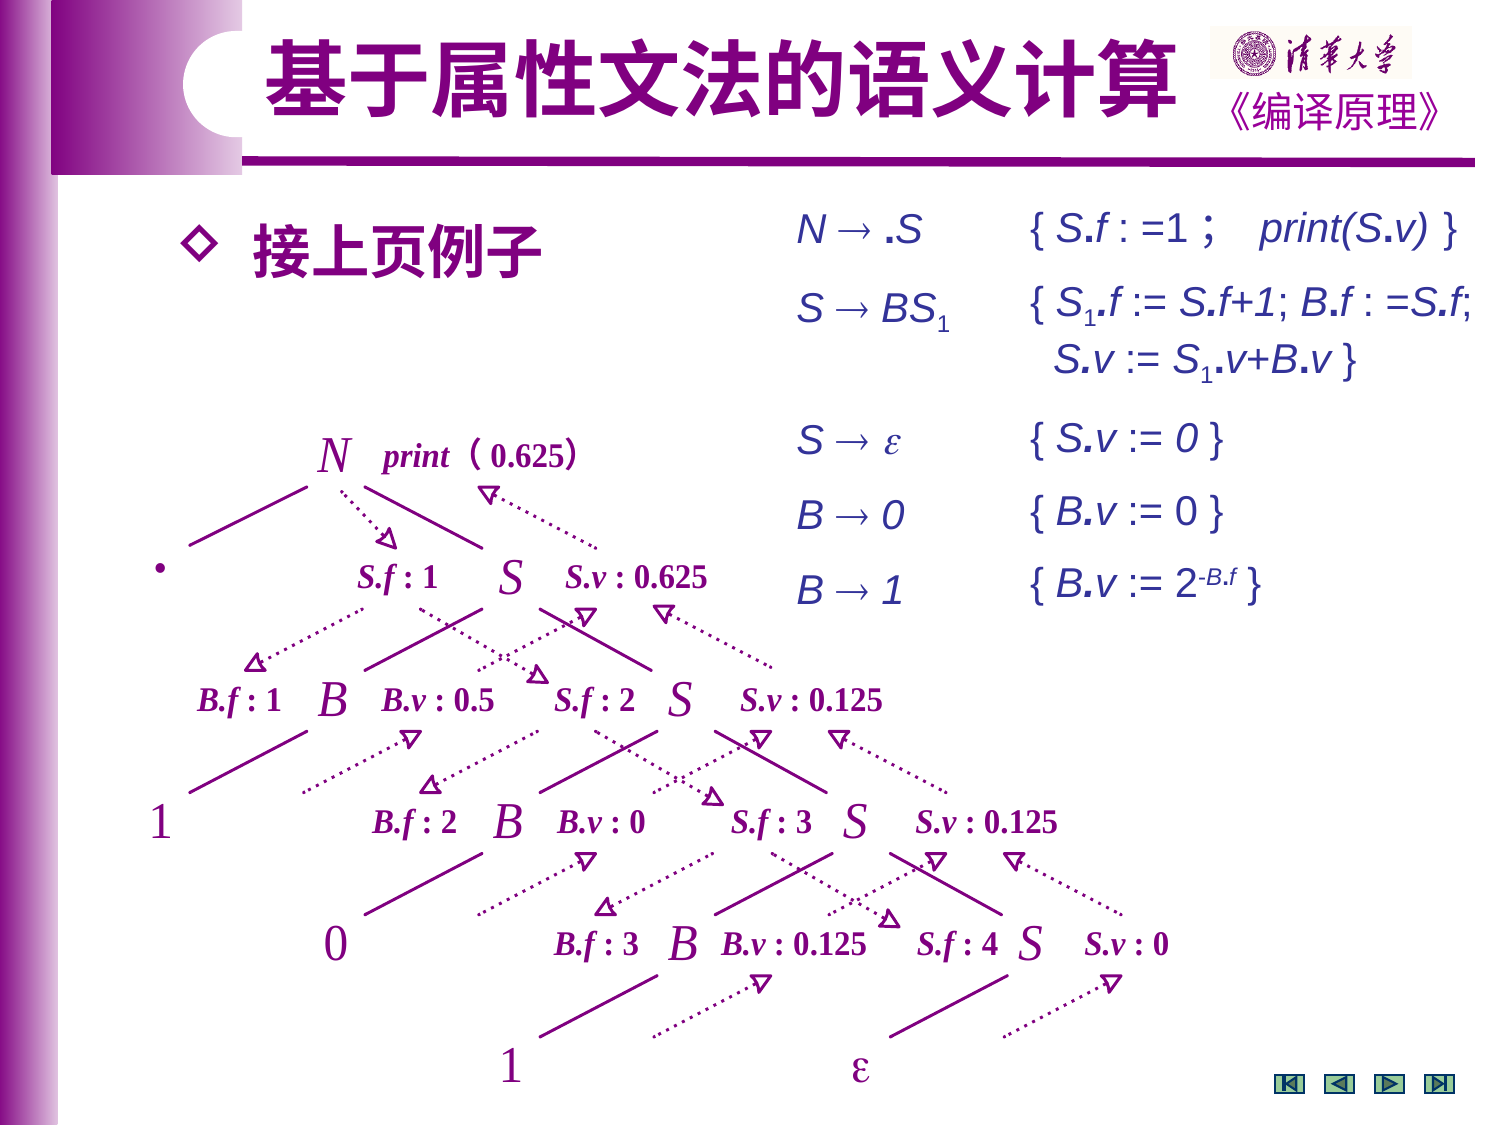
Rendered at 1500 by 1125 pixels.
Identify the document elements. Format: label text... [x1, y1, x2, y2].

text_box [1374, 1074, 1405, 1093]
picture [1210, 26, 1412, 79]
text_box [1324, 1074, 1355, 1093]
text_box 接上页例子 [158, 208, 691, 293]
text_box { S.f : =1； print(S.v) } { S1.f := S.f+1; B.f : =S.f; S.v := S1.v+B.v } { S.v := 0 } { B.v := 0 } { B.v := 2-B.f } [1015, 184, 1495, 614]
text_box [1424, 1074, 1455, 1093]
text_box N  .S S  BS1 S   B  0 B  1 [781, 194, 1007, 416]
text_box 基于属性文法的语义计算 [249, 31, 1209, 136]
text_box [123, 417, 1199, 1107]
text_box [1274, 1074, 1305, 1093]
